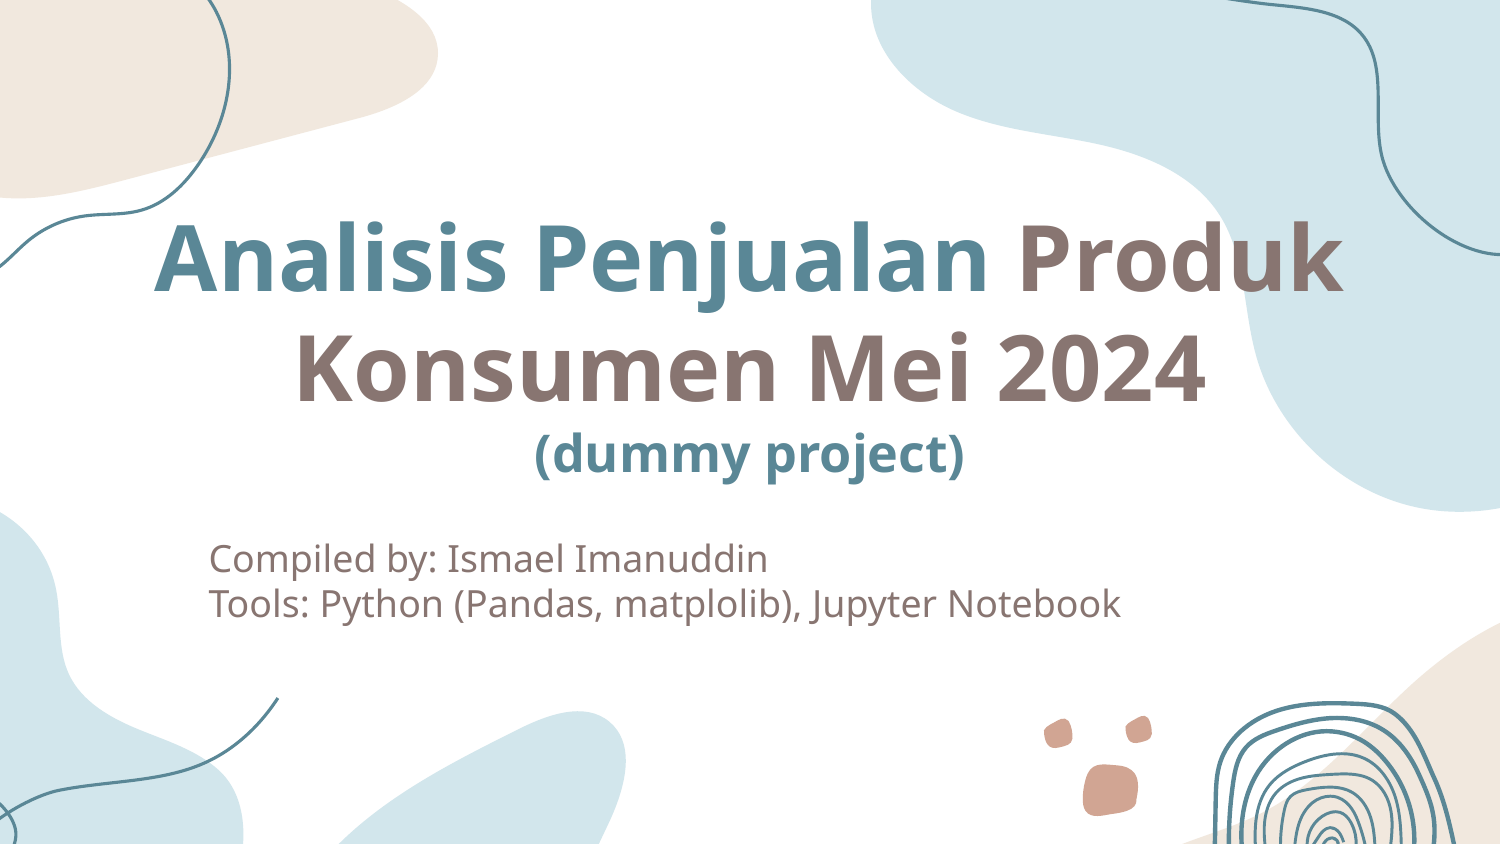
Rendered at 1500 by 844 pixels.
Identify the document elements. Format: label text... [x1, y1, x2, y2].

text_box Compiled by: Ismael Imanuddin Tools: Python (Pandas, matplolib), Jupyter Notebook [193, 521, 1332, 638]
title Analisis Penjualan Produk Konsumen Mei 2024 (dummy project) [139, 185, 1361, 498]
